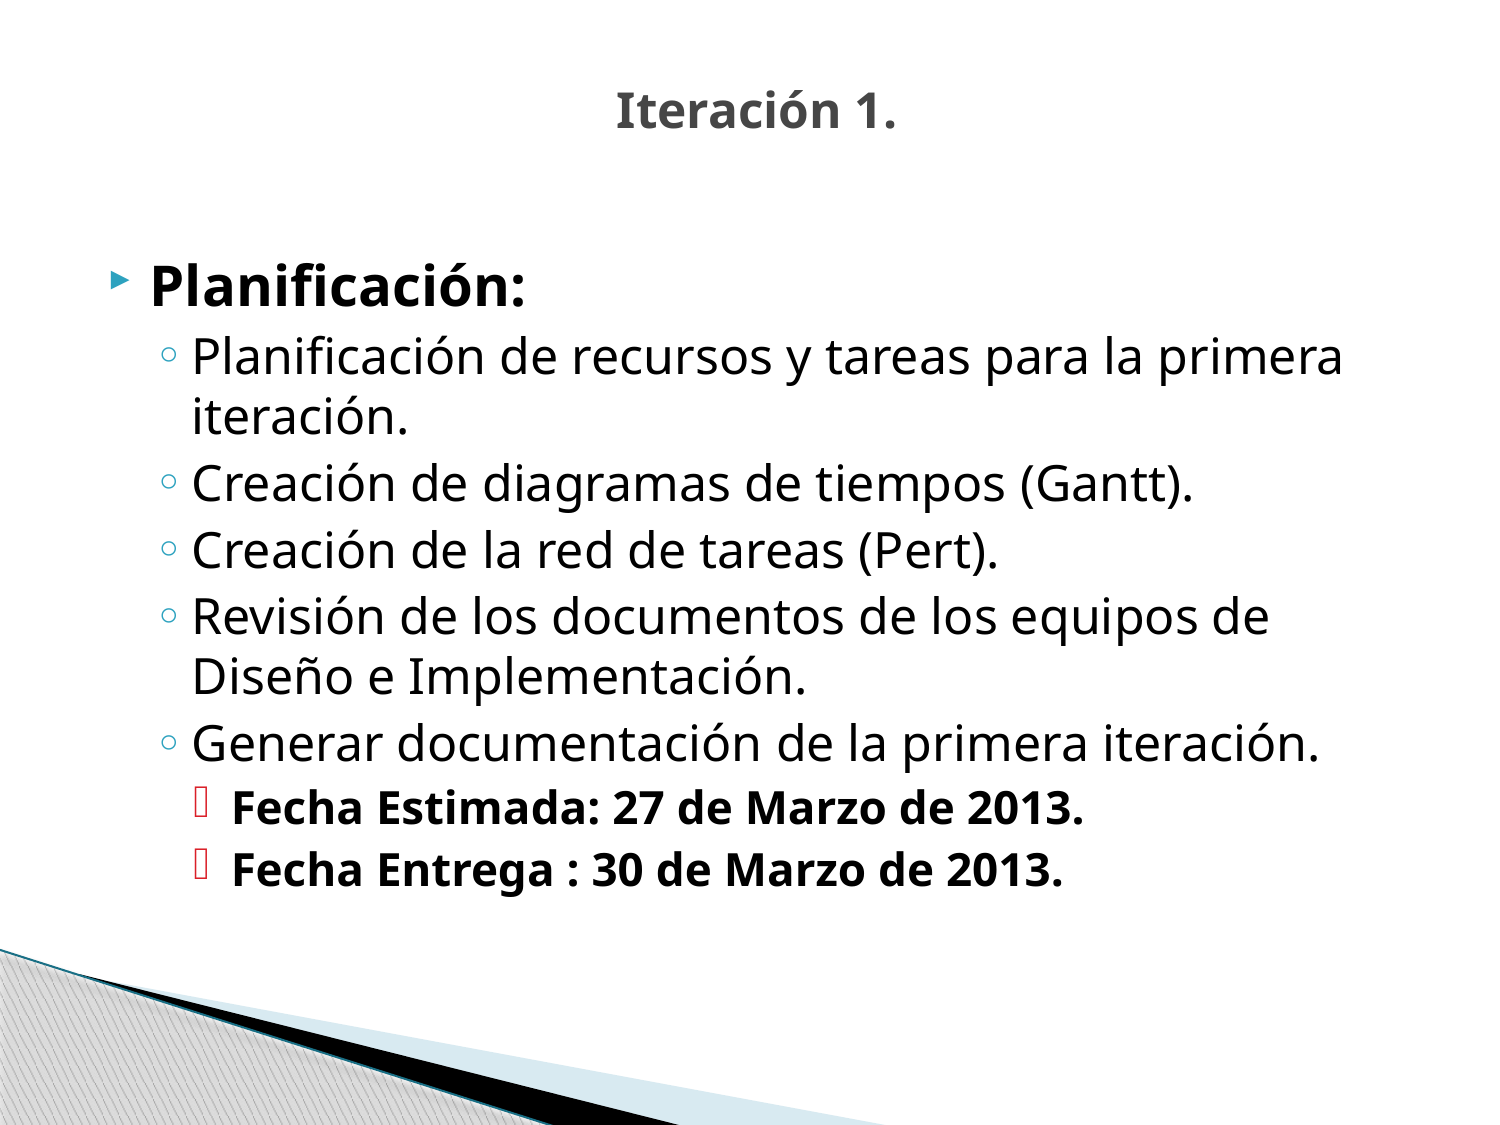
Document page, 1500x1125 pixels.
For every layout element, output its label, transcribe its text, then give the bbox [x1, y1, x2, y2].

list Planificación: Planificación de recursos y tareas para la primera iteración. Creación de diagramas de tiempos (Gantt). Creación de la red de tareas (Pert). Revisión de los documentos de los equipos de Diseño e Implementación. Generar documentación de la primera iteración. Fecha Estimada: 27 de Marzo de 2013. Fecha Entrega : 30 de Marzo de 2013. [75, 243, 1425, 986]
title Iteración 1. [82, 70, 1432, 258]
